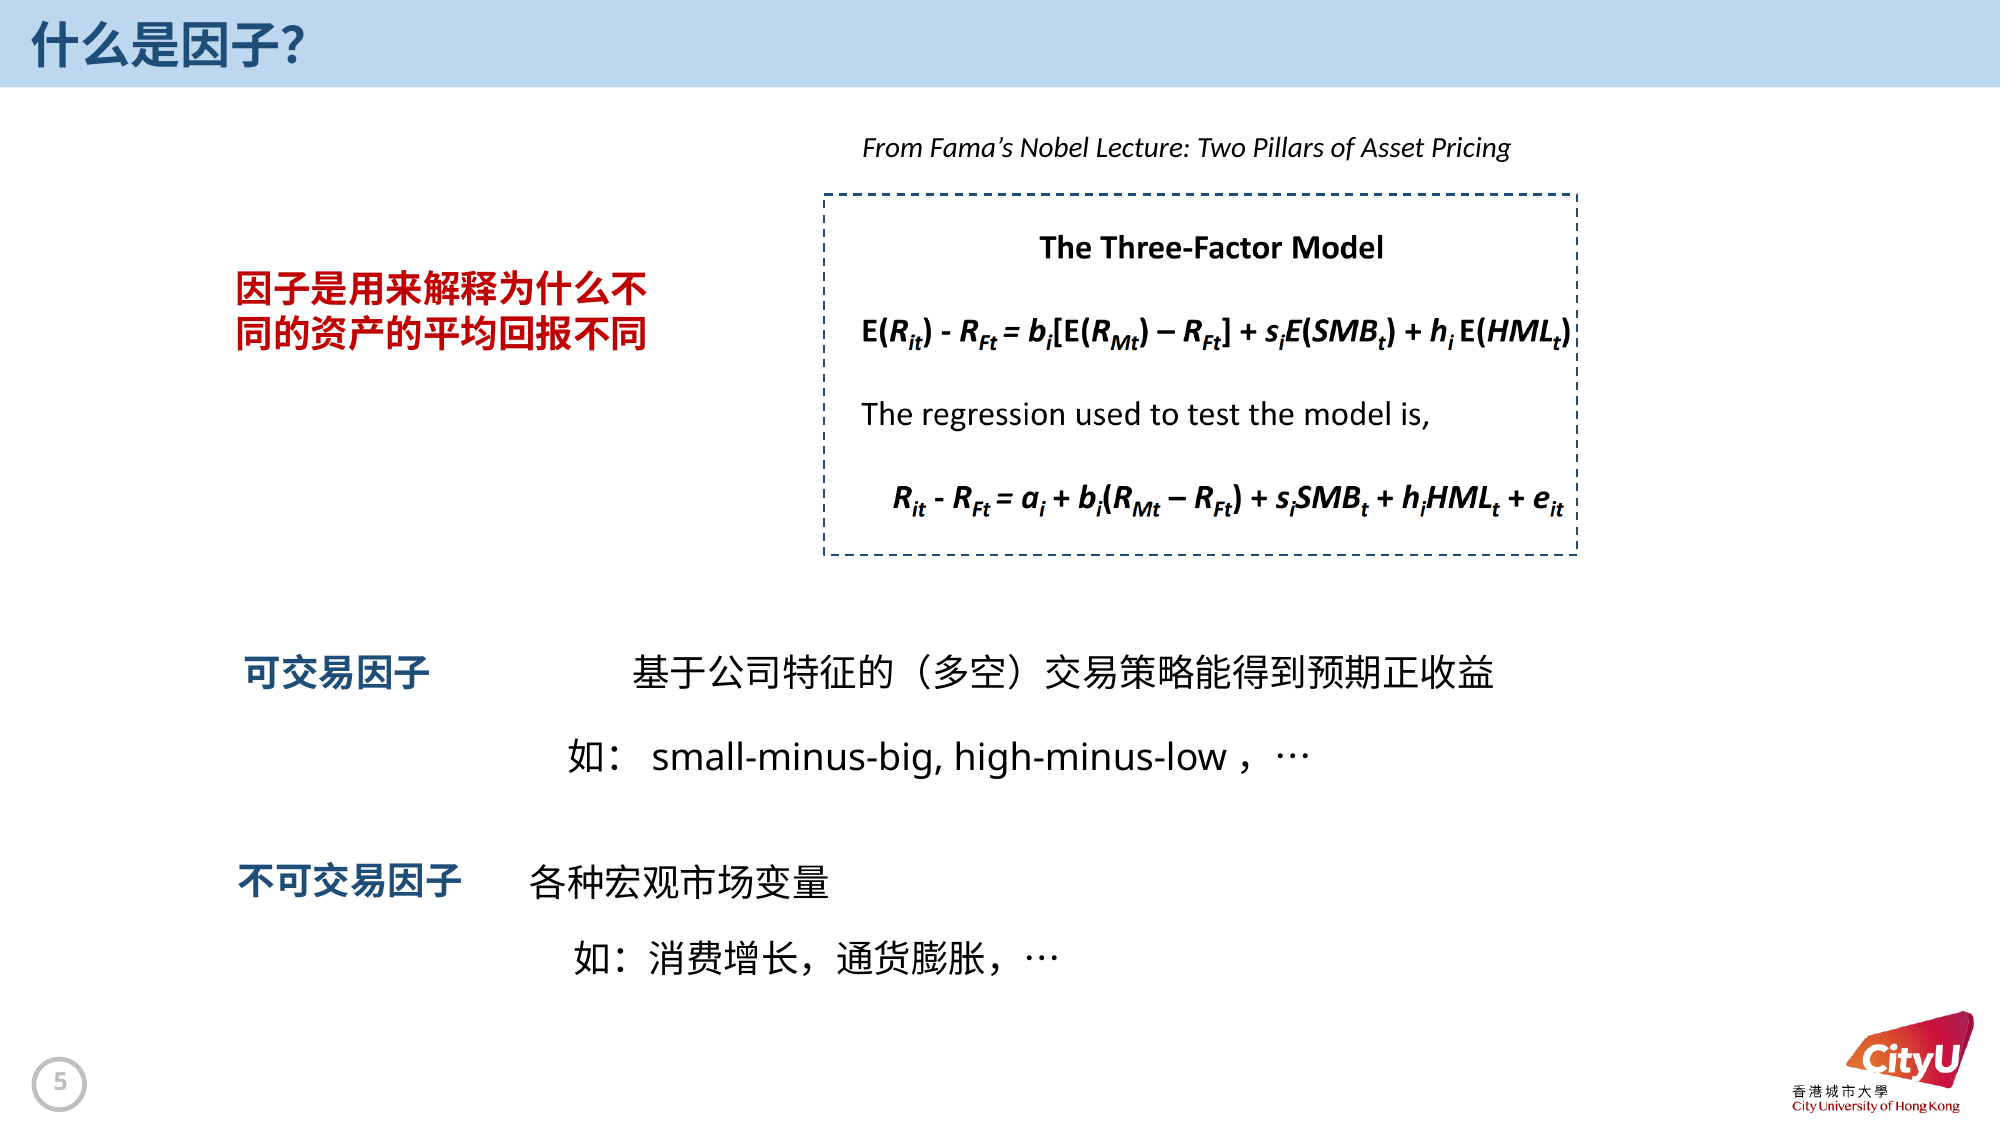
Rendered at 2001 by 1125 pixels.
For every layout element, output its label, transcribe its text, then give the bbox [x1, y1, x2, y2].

text_box 各种宏观市场变量 [514, 851, 845, 911]
text_box From Fama’s Nobel Lecture: Two Pillars of Asset Pricing [847, 120, 1551, 171]
text_box 如：消费增长，通货膨胀，… [558, 928, 1076, 988]
title 什么是因子？ [15, 0, 1741, 94]
slide_number 5 [16, 1052, 83, 1113]
text_box 因子是用来解释为什么不同的资产的平均回报不同 [220, 257, 700, 363]
text_box 如：small-minus-big, high-minus-low，… [552, 725, 1327, 786]
text_box 可交易因子 [229, 641, 447, 702]
picture [1792, 1011, 1974, 1113]
text_box 不可交易因子 [223, 849, 478, 910]
picture [825, 195, 1577, 555]
